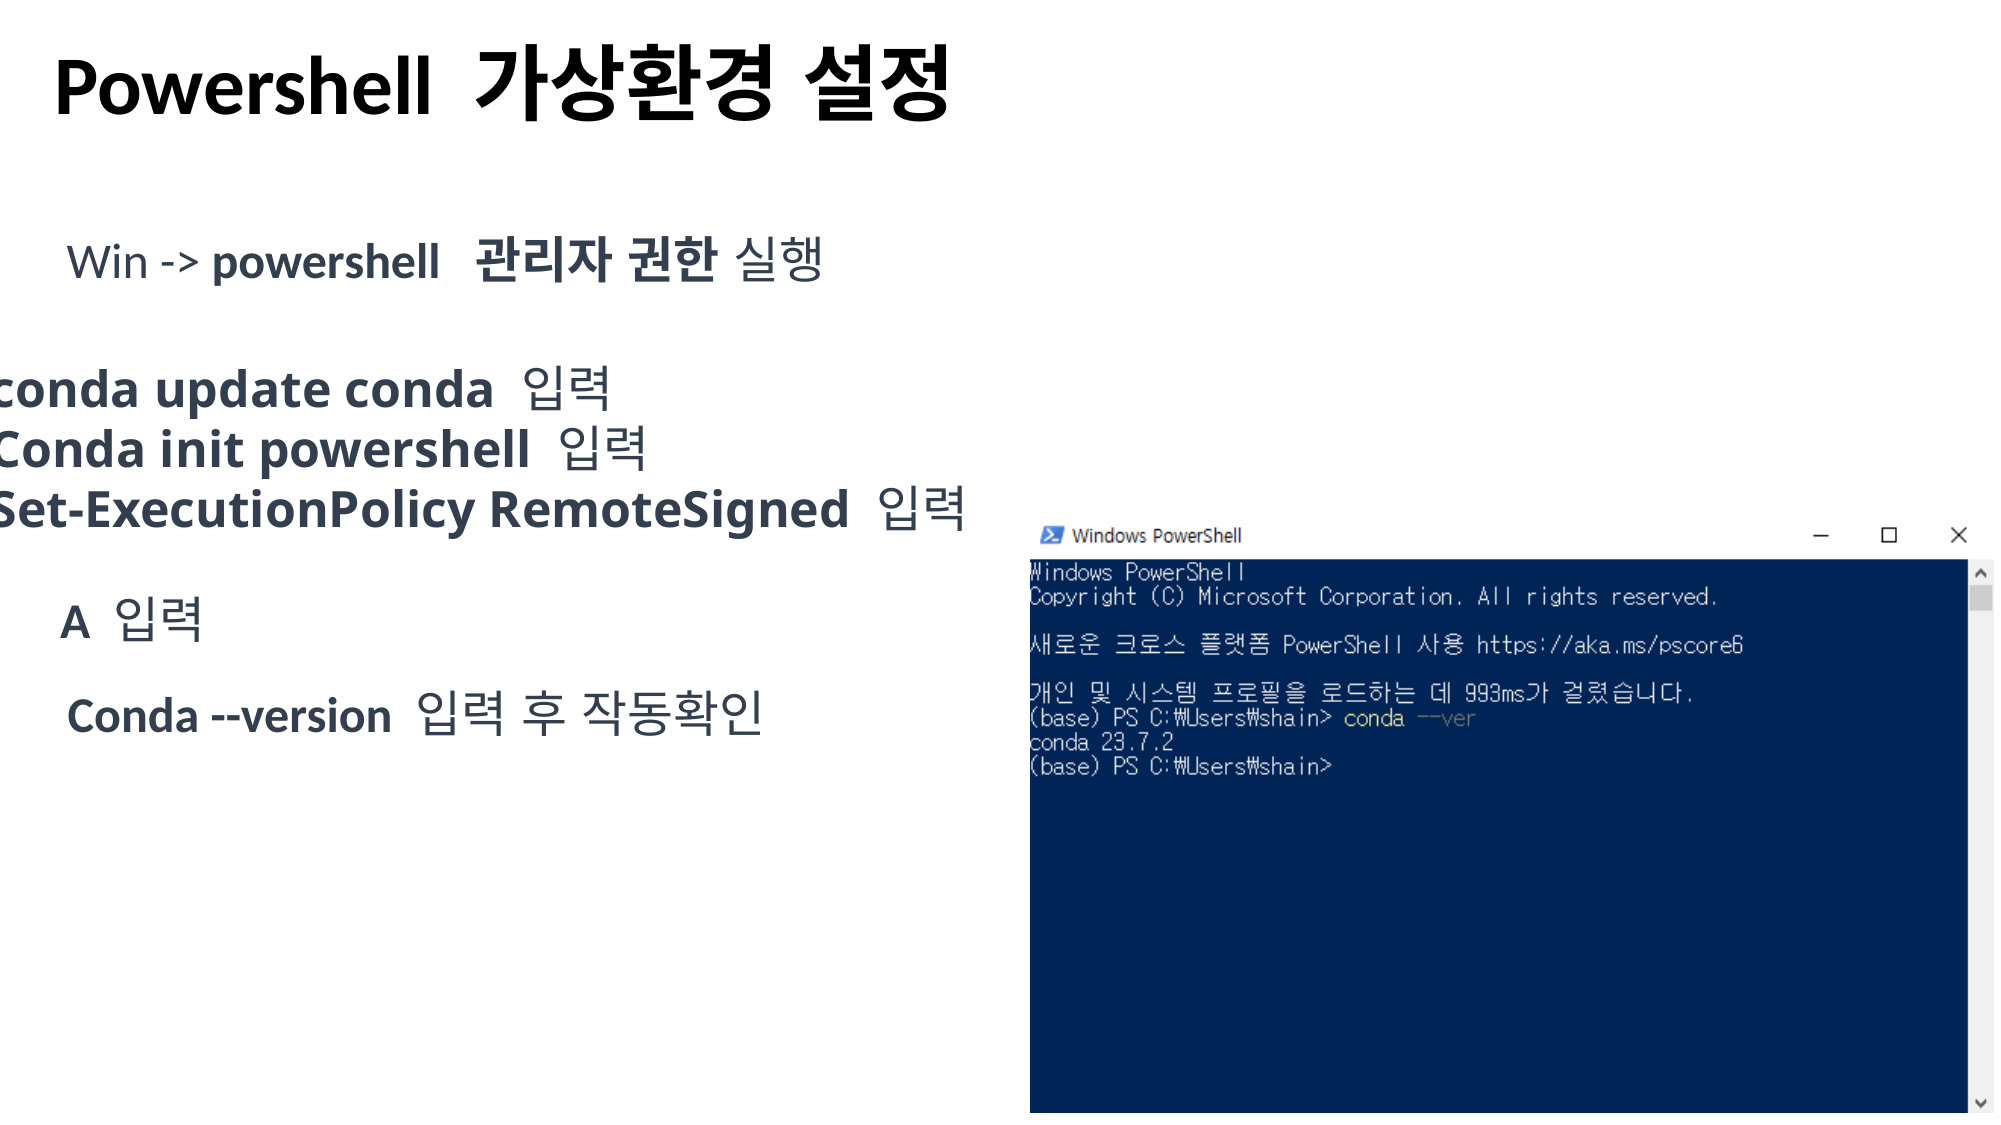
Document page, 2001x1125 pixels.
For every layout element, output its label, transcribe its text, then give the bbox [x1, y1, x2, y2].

text_box Powershell 가상환경 설정 [39, 24, 971, 140]
picture [1030, 514, 1995, 1113]
text_box Conda --version 입력 후 작동확인 [52, 675, 782, 751]
text_box A 입력 [45, 580, 221, 656]
text_box Win -> powershell 관리자 권한 실행 [51, 220, 841, 296]
text_box conda update conda 입력 Conda init powershell 입력 Set-ExecutionPolicy RemoteSigned 입력 [0, 349, 984, 545]
